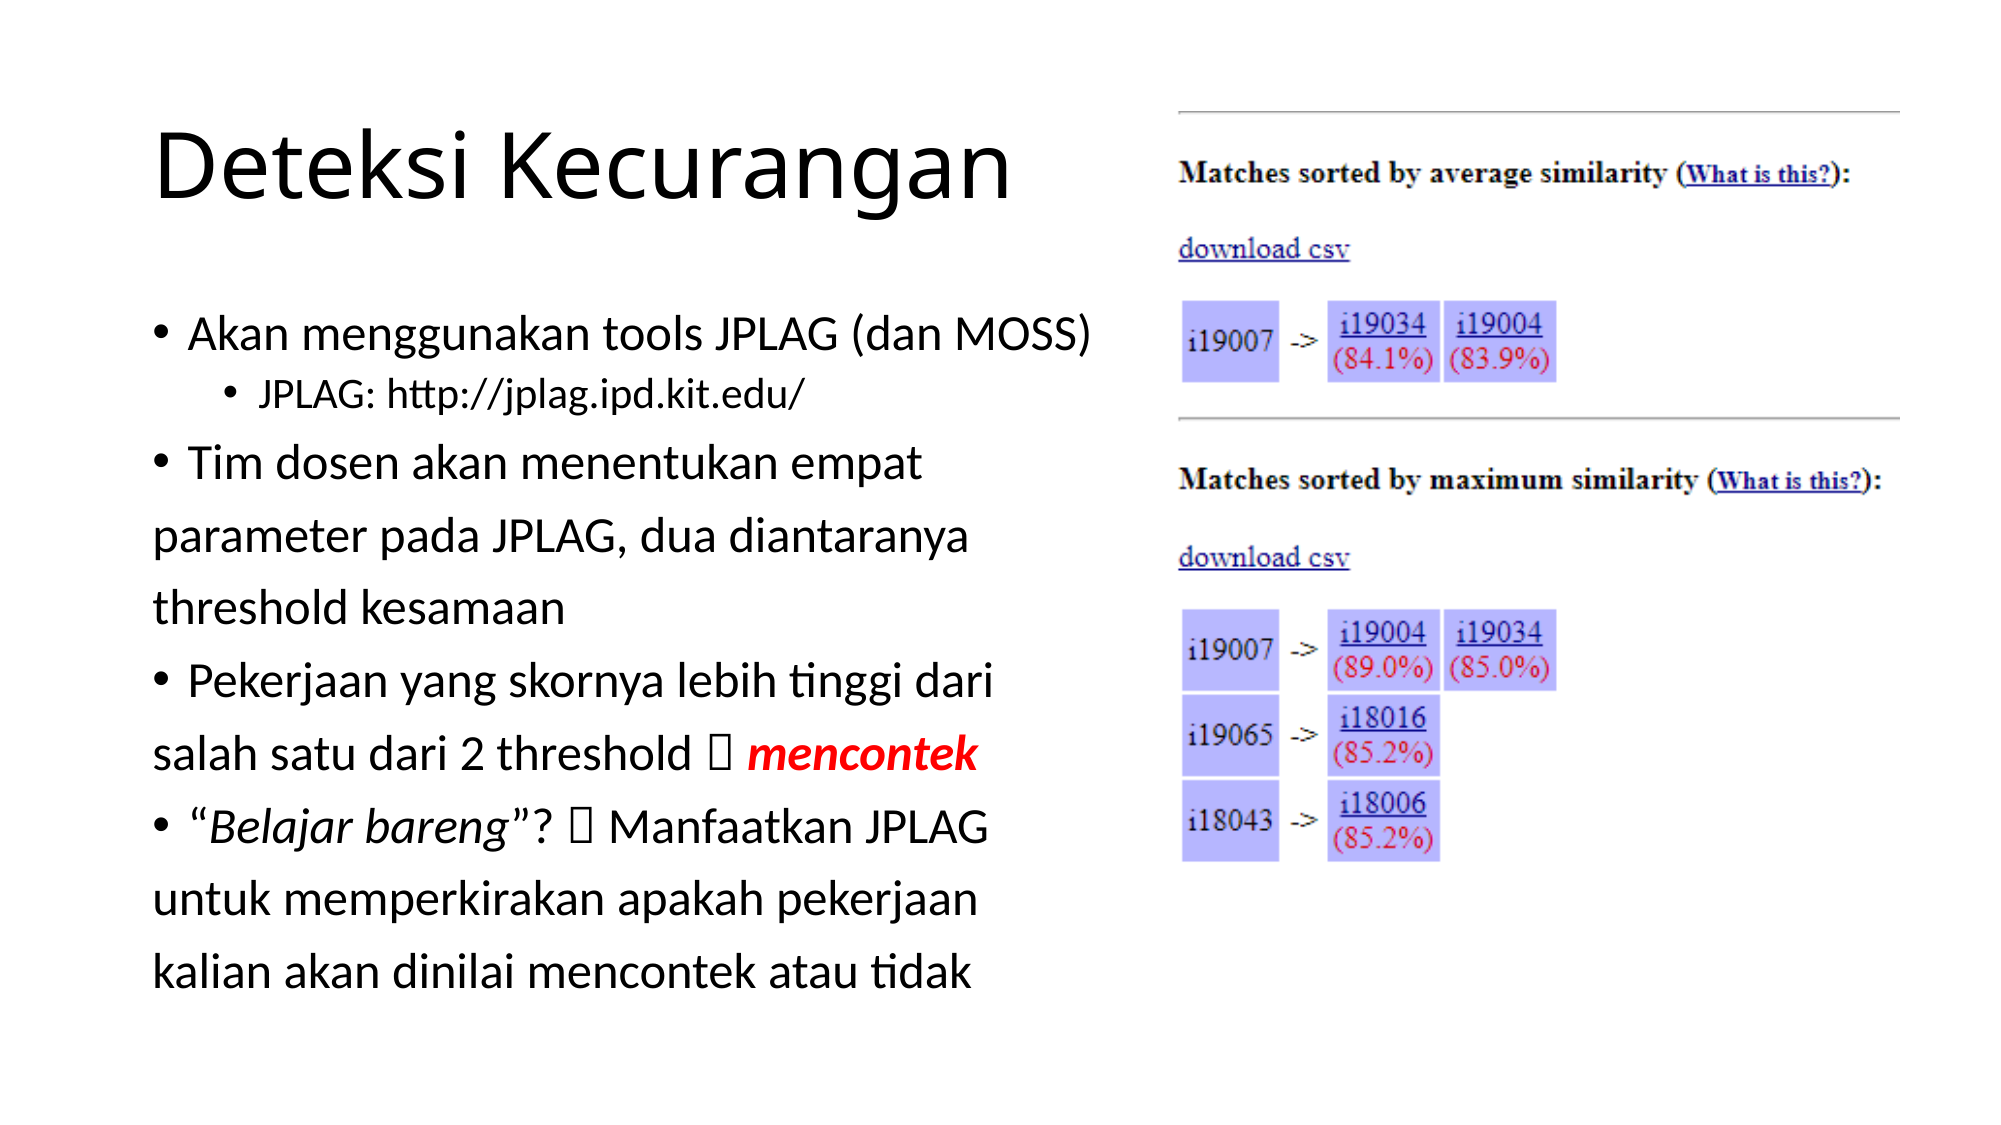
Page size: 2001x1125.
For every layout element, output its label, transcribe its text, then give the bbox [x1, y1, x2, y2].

list Akan menggunakan tools JPLAG (dan MOSS) JPLAG: http://jplag.ipd.kit.edu/ Tim dosen akan menentukan empat parameter pada JPLAG, dua diantaranya threshold kesamaan Pekerjaan yang skornya lebih tinggi dari salah satu dari 2 threshold  mencontek “Belajar bareng”?  Manfaatkan JPLAG untuk memperkirakan apakah pekerjaan kalian akan dinilai mencontek atau tidak [137, 299, 1863, 1014]
title Deteksi Kecurangan [137, 59, 1863, 278]
picture [1173, 111, 1900, 897]
